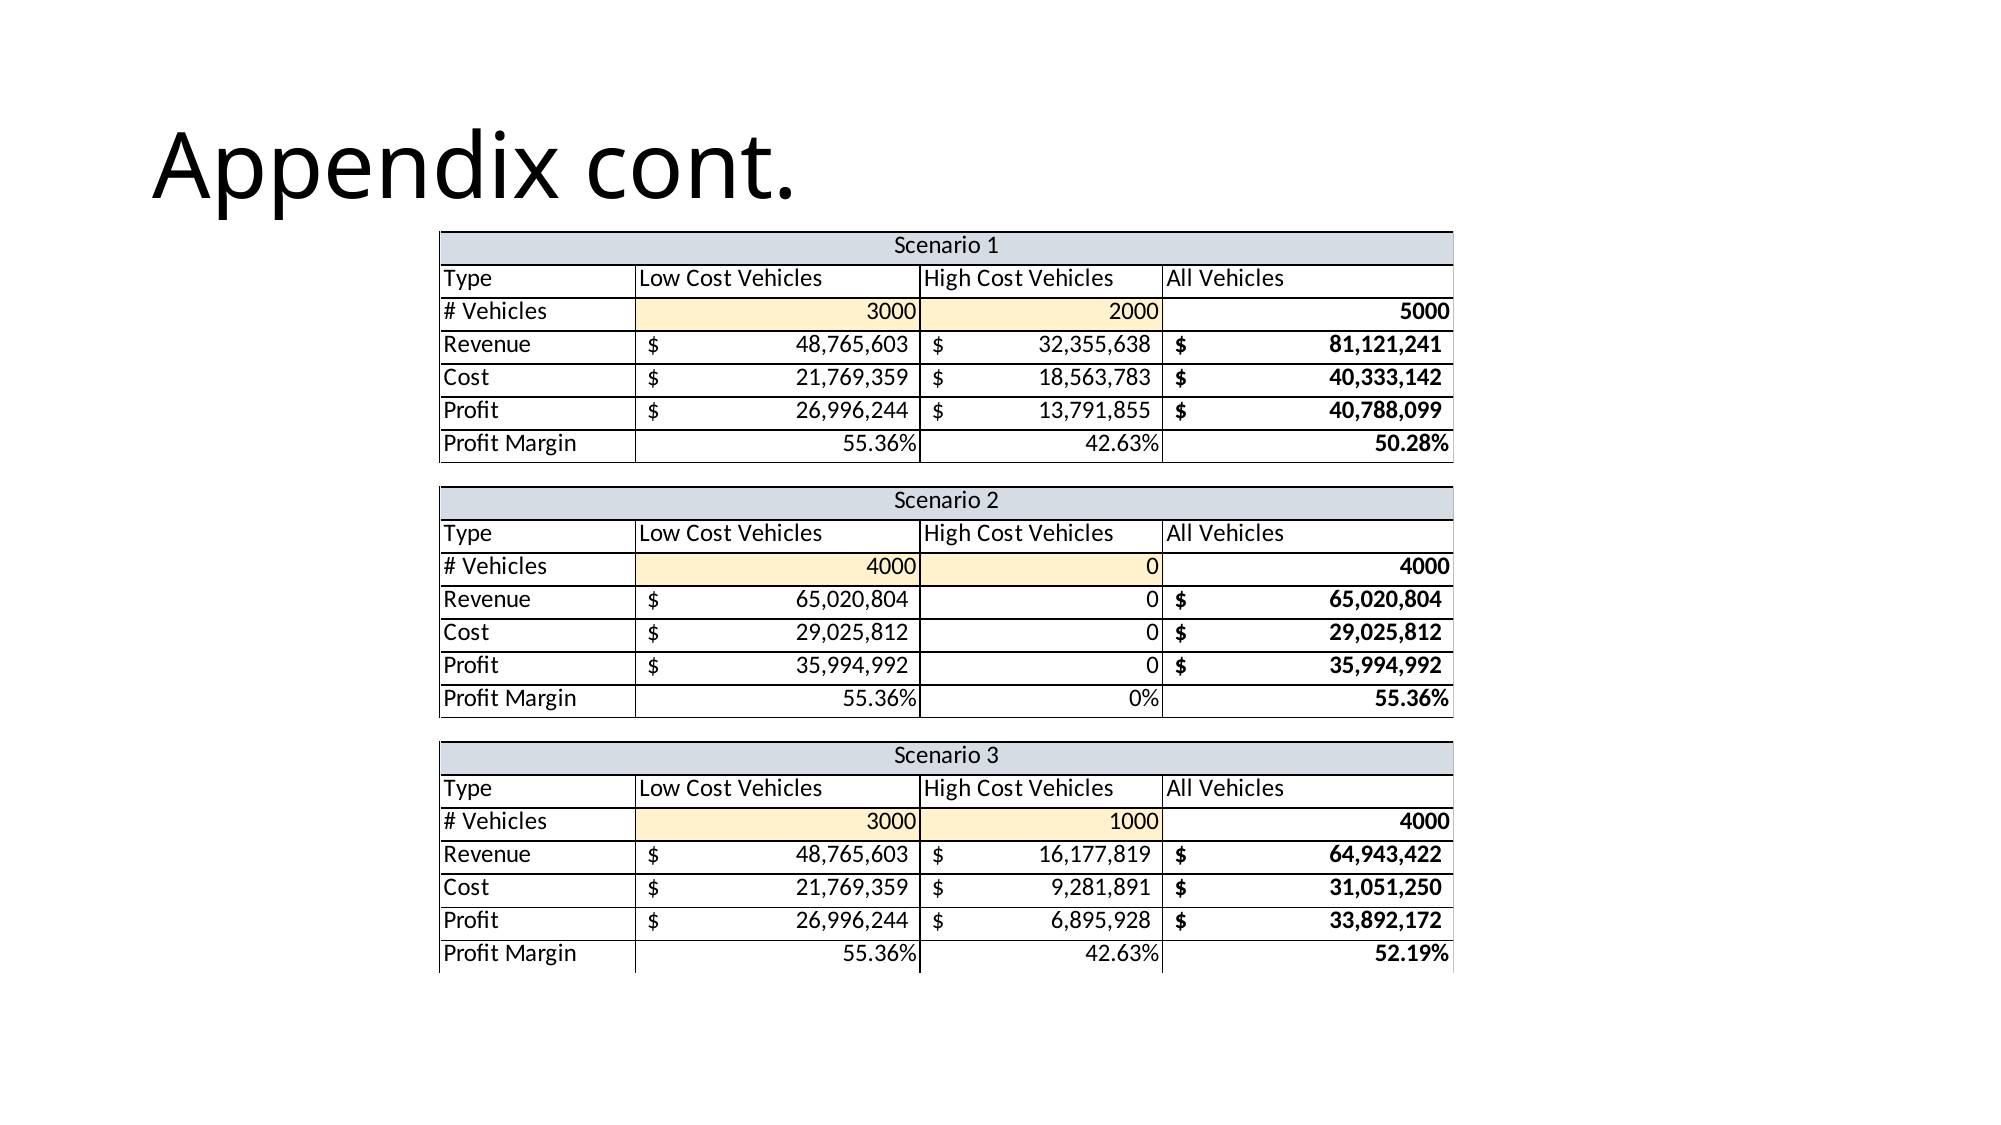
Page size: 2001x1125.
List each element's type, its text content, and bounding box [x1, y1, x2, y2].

picture [438, 486, 1455, 719]
picture [438, 741, 1455, 975]
title Appendix cont. [137, 59, 1863, 278]
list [438, 230, 1455, 464]
